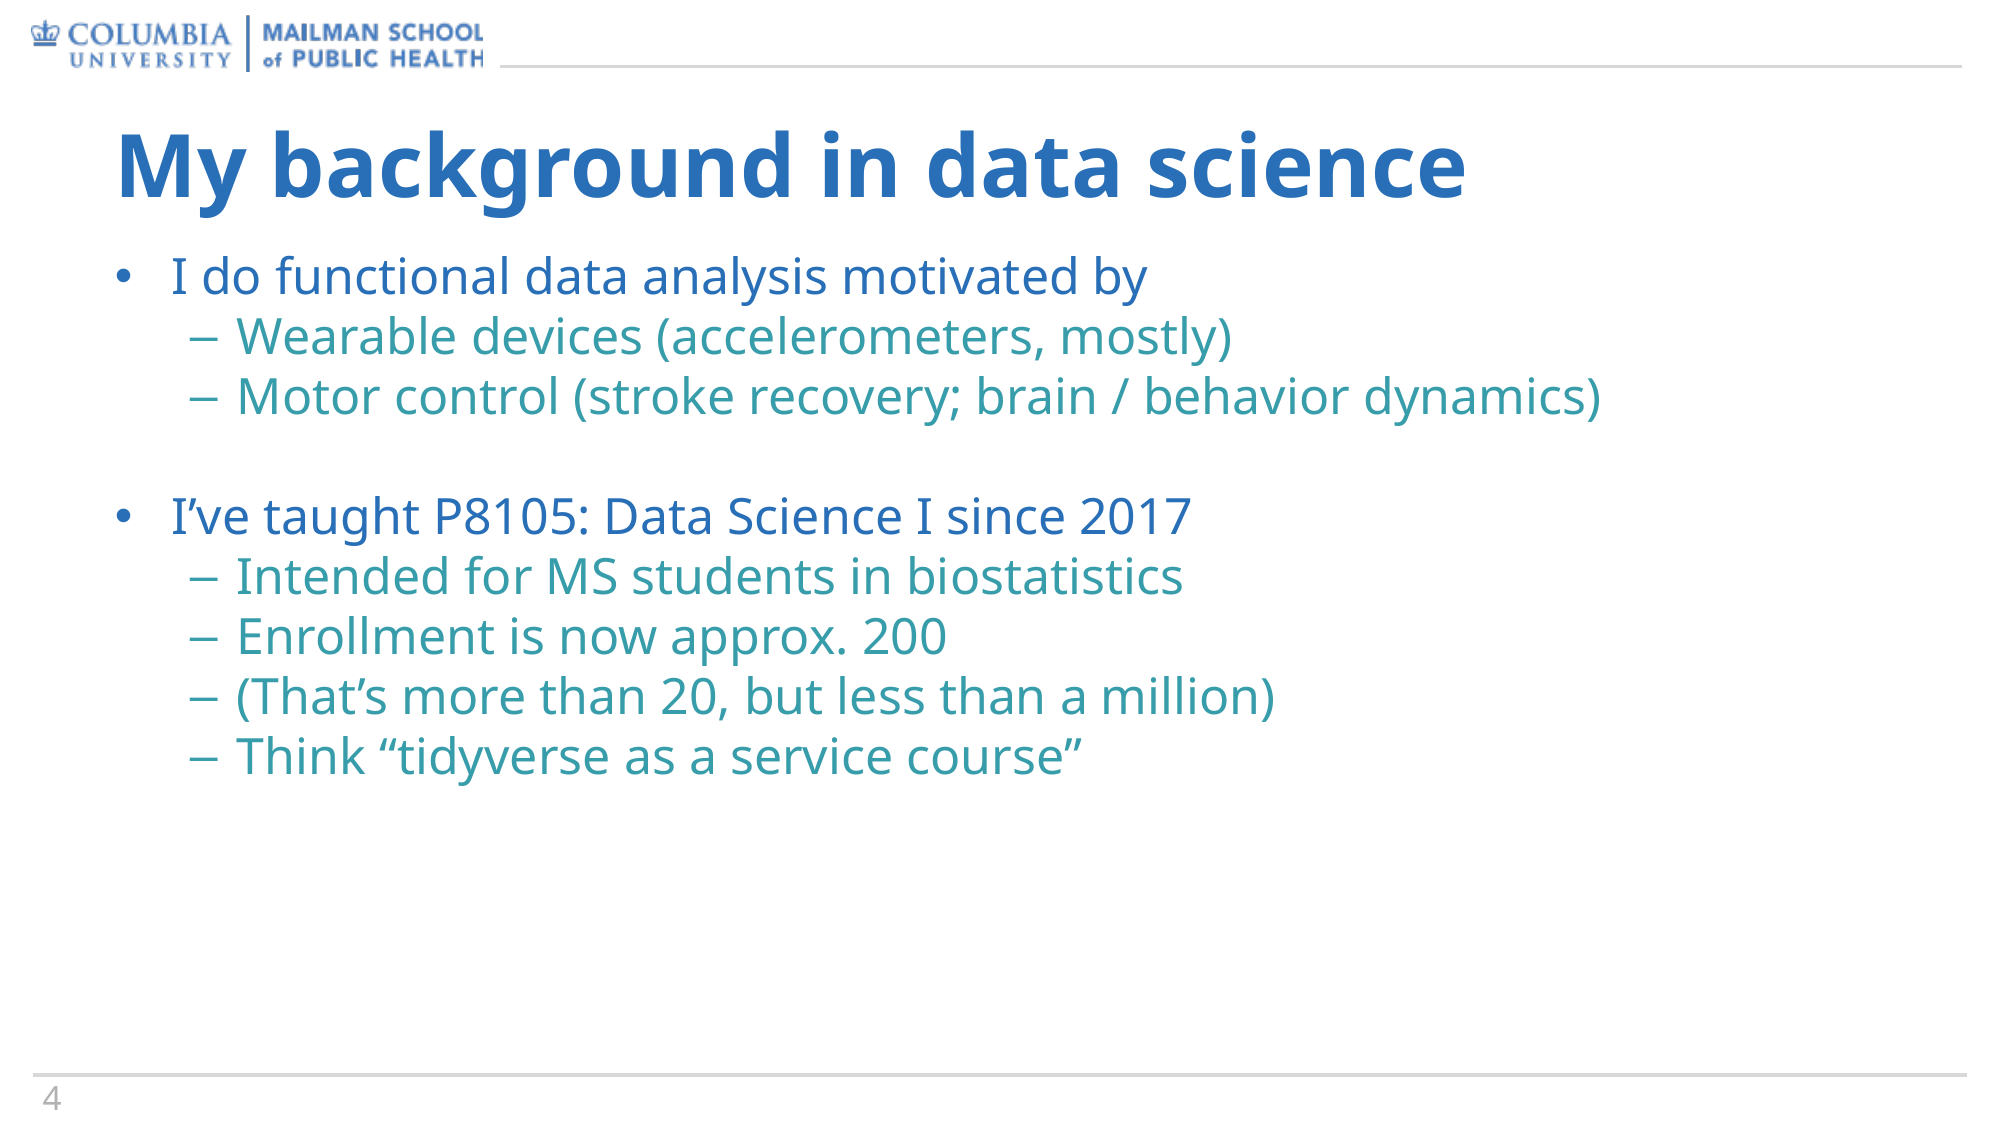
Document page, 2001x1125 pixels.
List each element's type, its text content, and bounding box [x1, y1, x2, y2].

title My background in data science [99, 87, 1900, 238]
list I do functional data analysis motivated by Wearable devices (accelerometers, mostly) Motor control (stroke recovery; brain / behavior dynamics) I’ve taught P8105: Data Science I since 2017 Intended for MS students in biostatistics Enrollment is now approx. 200 (That’s more than 20, but less than a million) Think “tidyverse as a service course” [99, 238, 1900, 1050]
